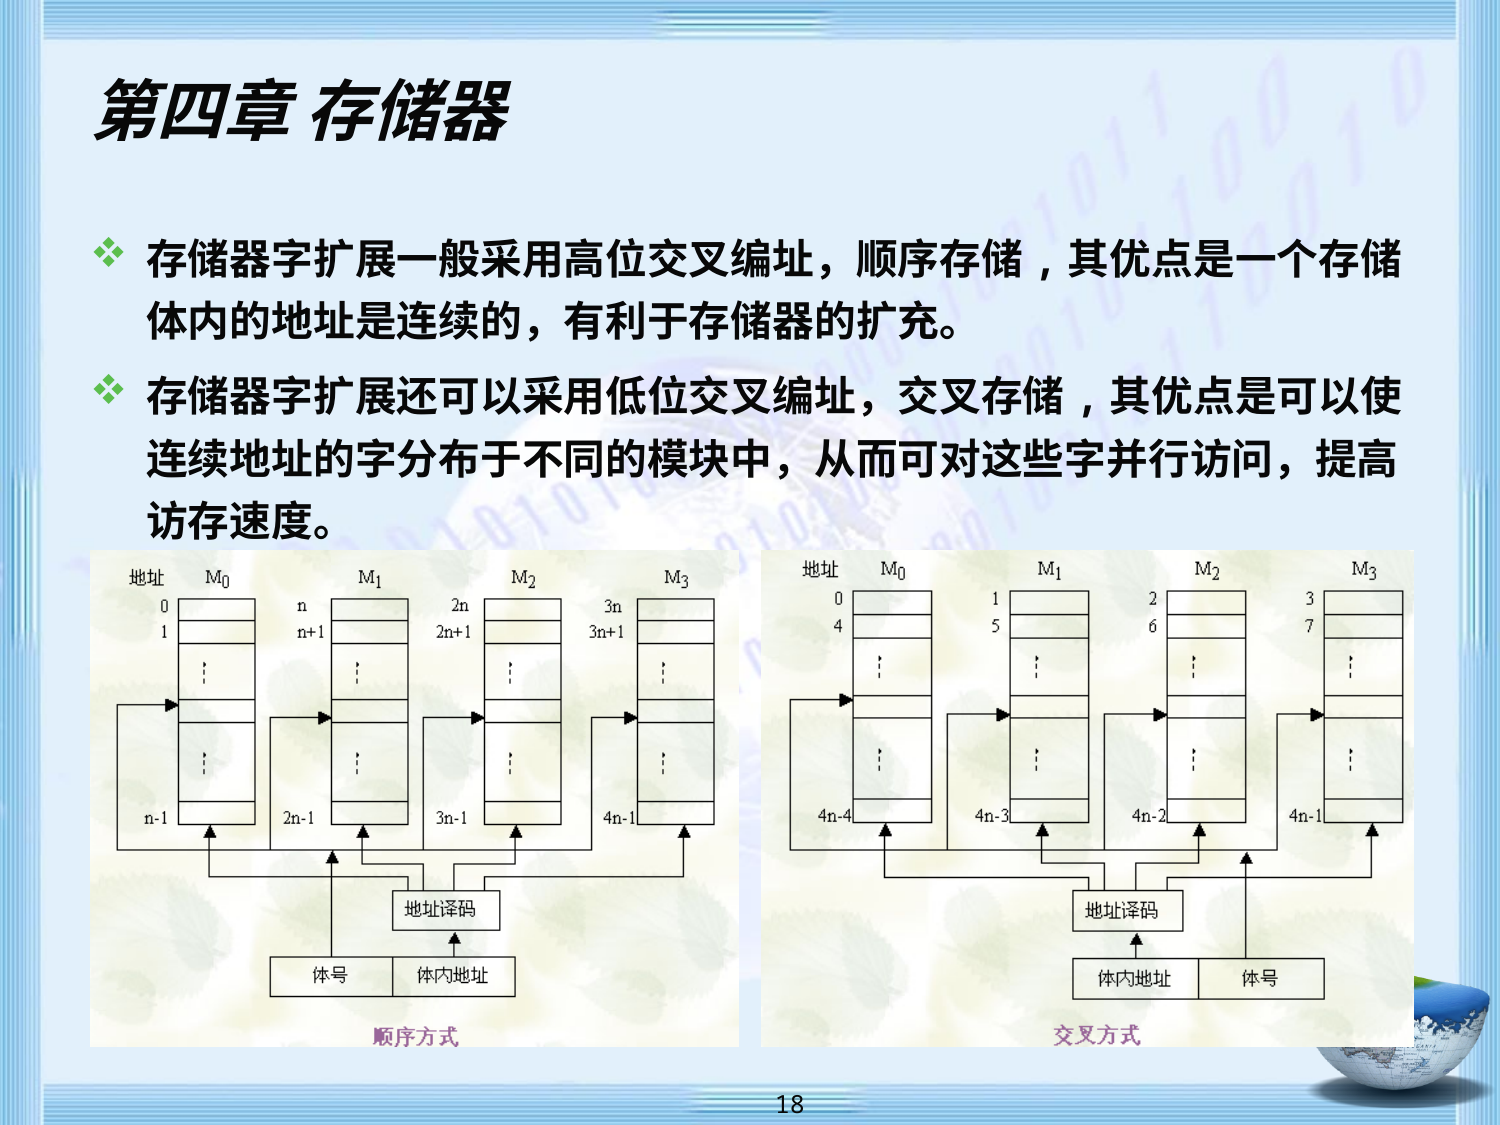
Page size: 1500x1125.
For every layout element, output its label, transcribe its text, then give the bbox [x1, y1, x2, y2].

footer 18 [512, 1072, 988, 1113]
list 存储器字扩展一般采用高位交叉编址，顺序存储,其优点是一个存储体内的地址是连续的，有利于存储器的扩充。 存储器字扩展还可以采用低位交叉编址，交叉存储,其优点是可以使连续地址的字分布于不同的模块中，从而可对这些字并行访问，提高访存速度。 [75, 212, 1425, 1038]
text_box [761, 550, 1414, 1048]
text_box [90, 550, 739, 1048]
picture [0, 0, 1500, 1125]
title 第四章 存储器 [75, 37, 1425, 180]
